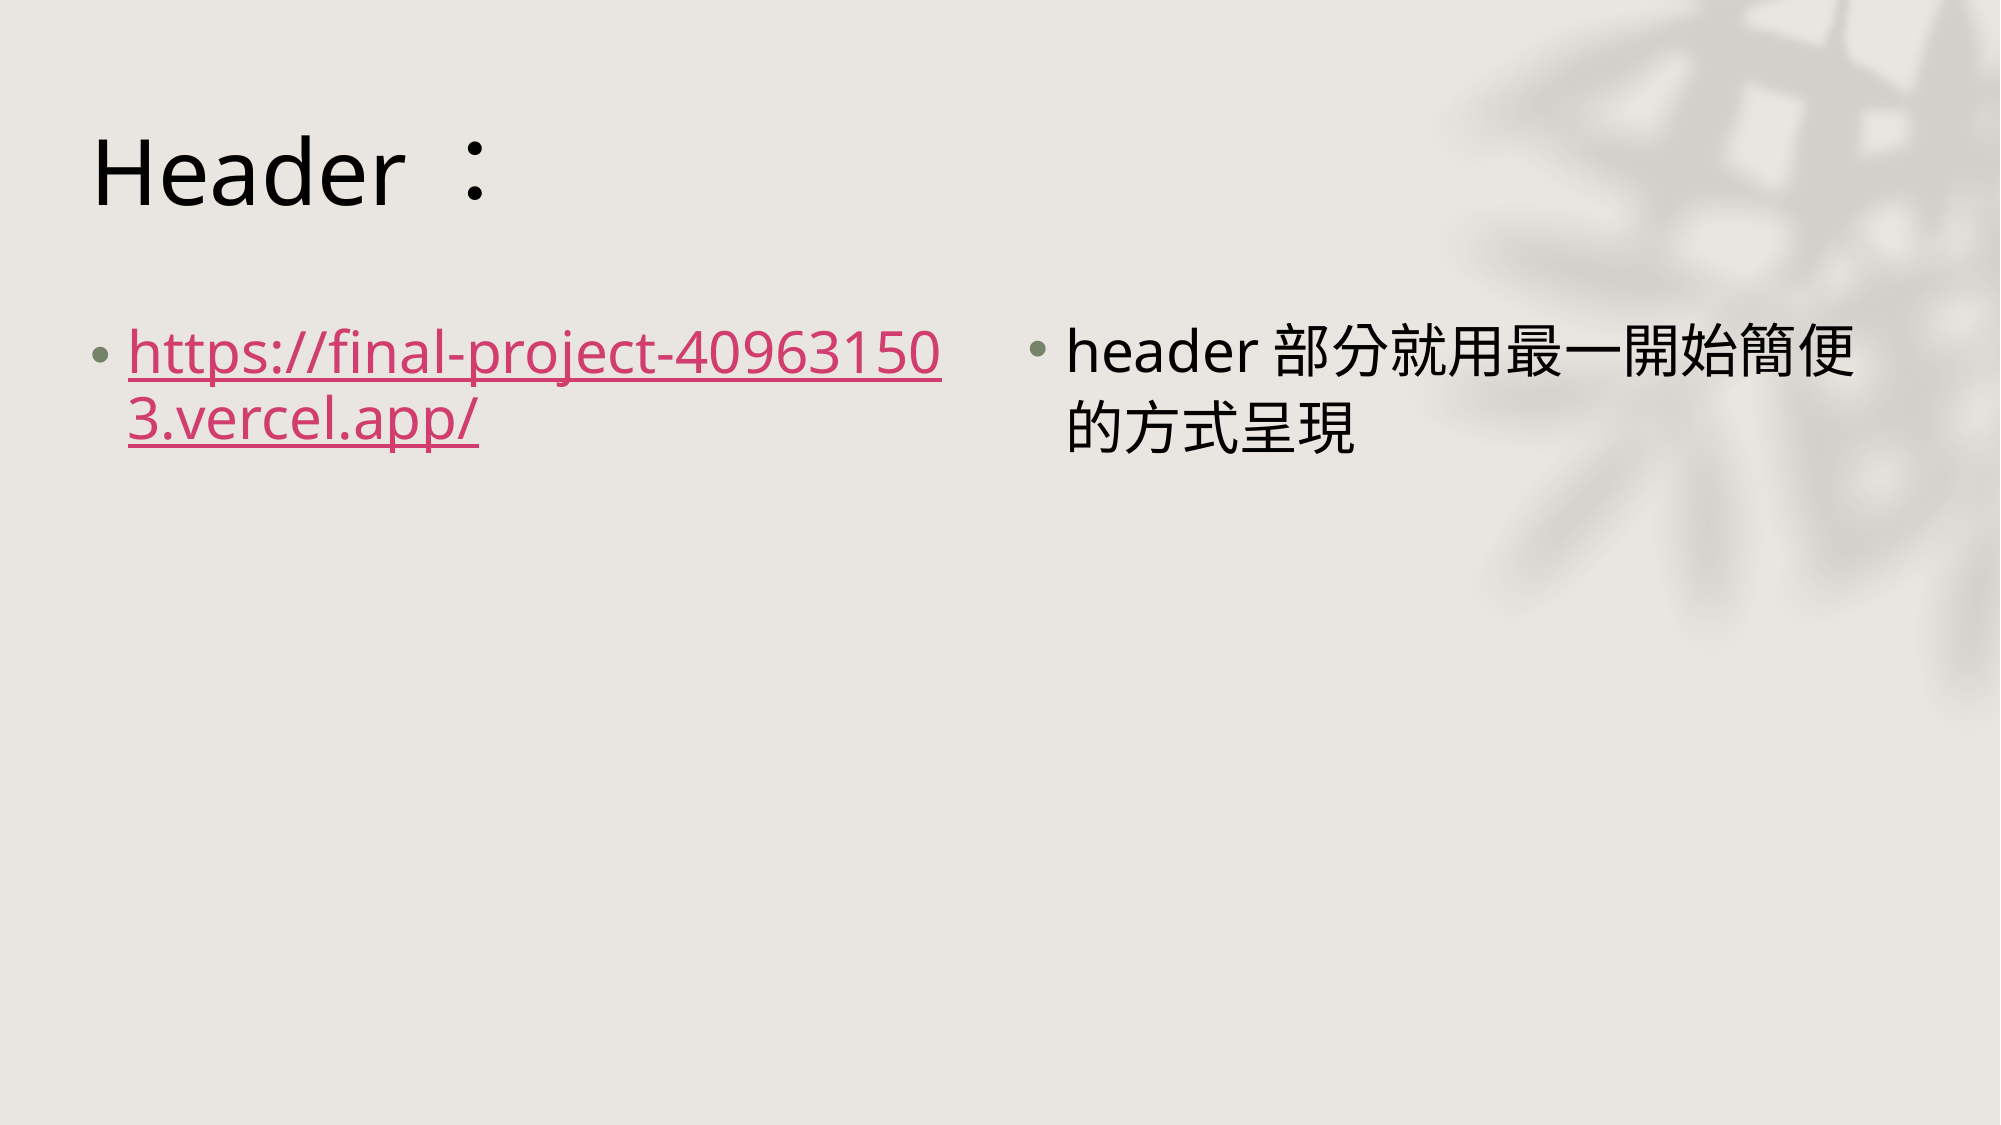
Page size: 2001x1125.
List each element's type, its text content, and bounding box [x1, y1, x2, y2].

title Header： [75, 60, 1863, 278]
list https://final-project-409631503.vercel.app/ [75, 299, 988, 1014]
list header部分就用最一開始簡便的方式呈現 [1012, 299, 1925, 1014]
